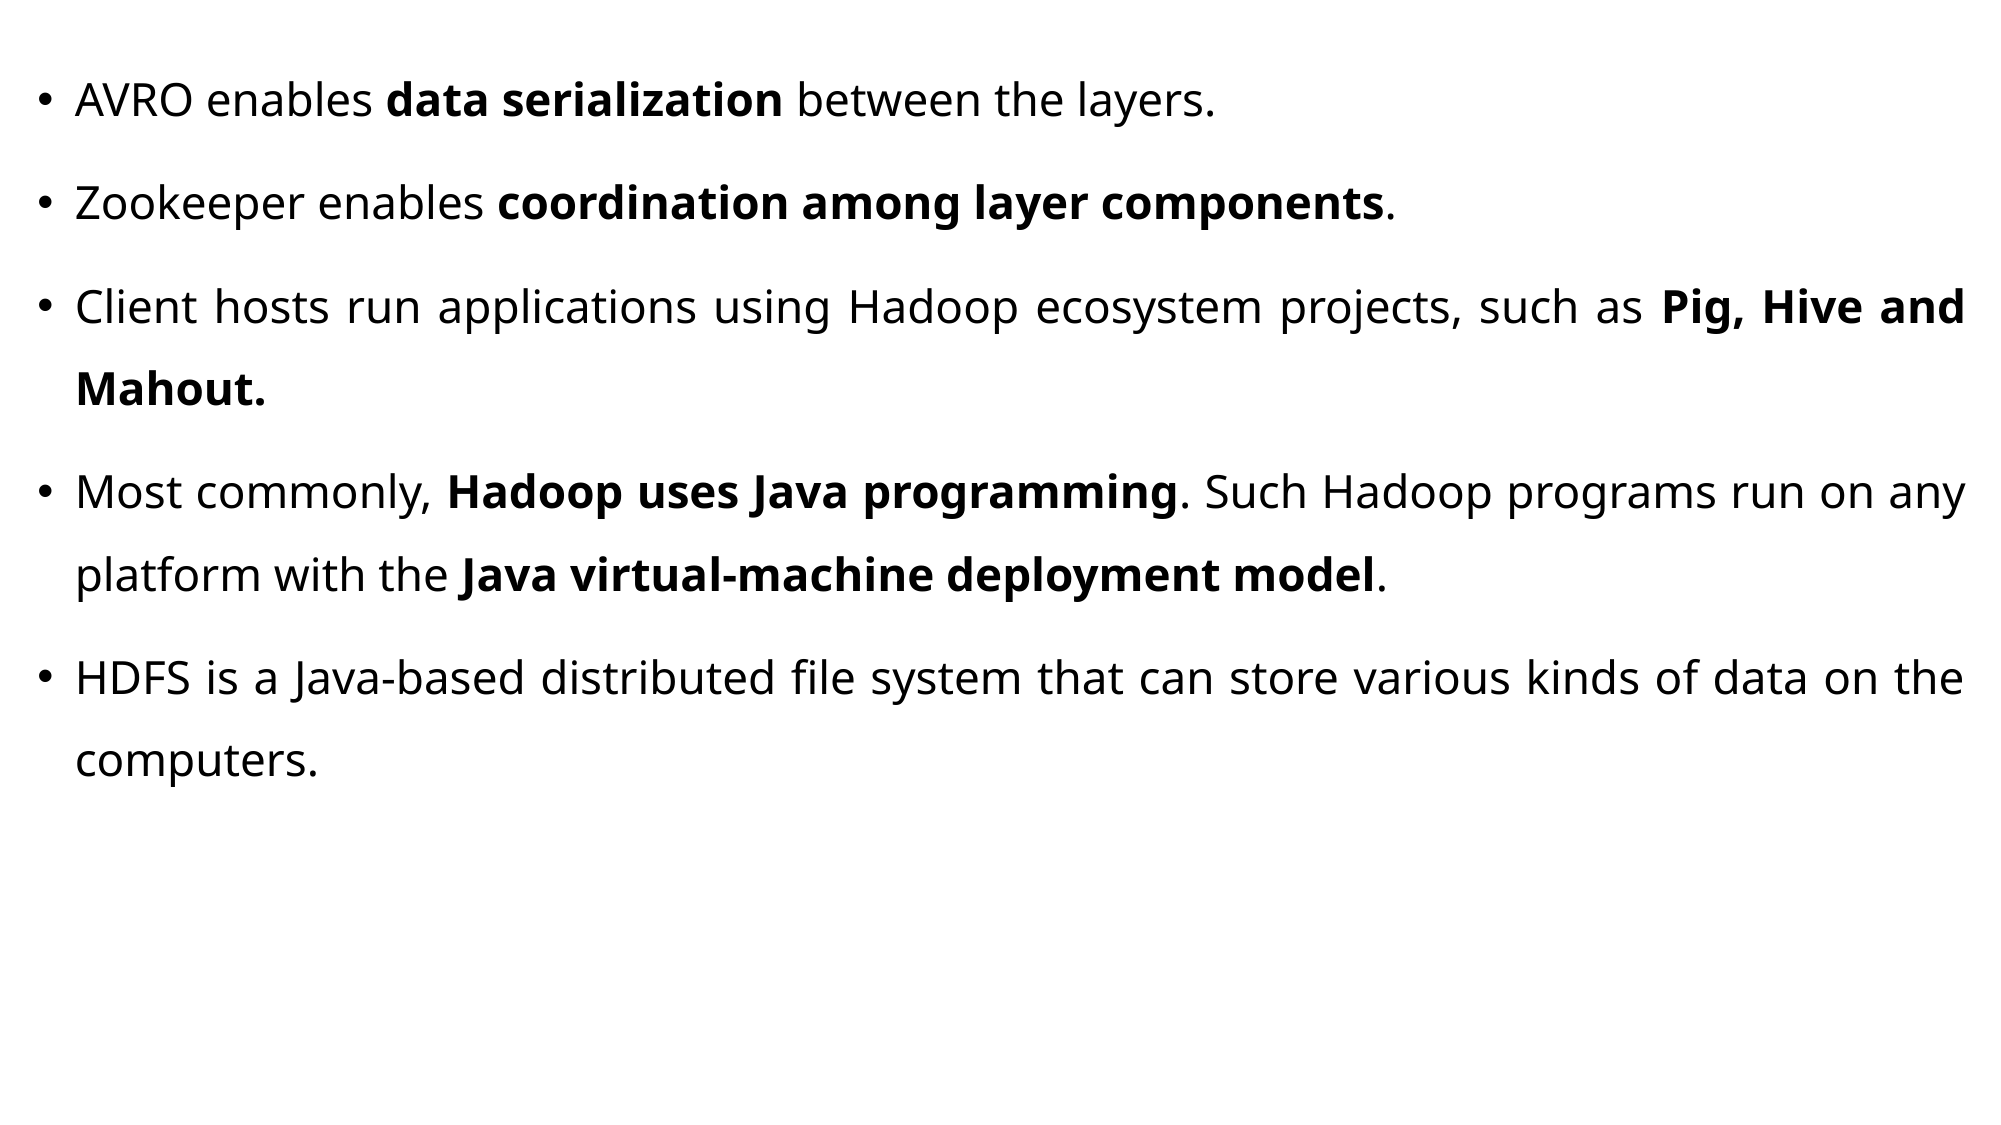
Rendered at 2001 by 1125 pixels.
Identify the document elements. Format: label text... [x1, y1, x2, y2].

list AVRO enables data serialization between the layers. Zookeeper enables coordination among layer components. Client hosts run applications using Hadoop ecosystem projects, such as Pig, Hive and Mahout. Most commonly, Hadoop uses Java programming. Such Hadoop programs run on any platform with the Java virtual-machine deployment model. HDFS is a Java-based distributed file system that can store various kinds of data on the computers. [22, 35, 1982, 1009]
